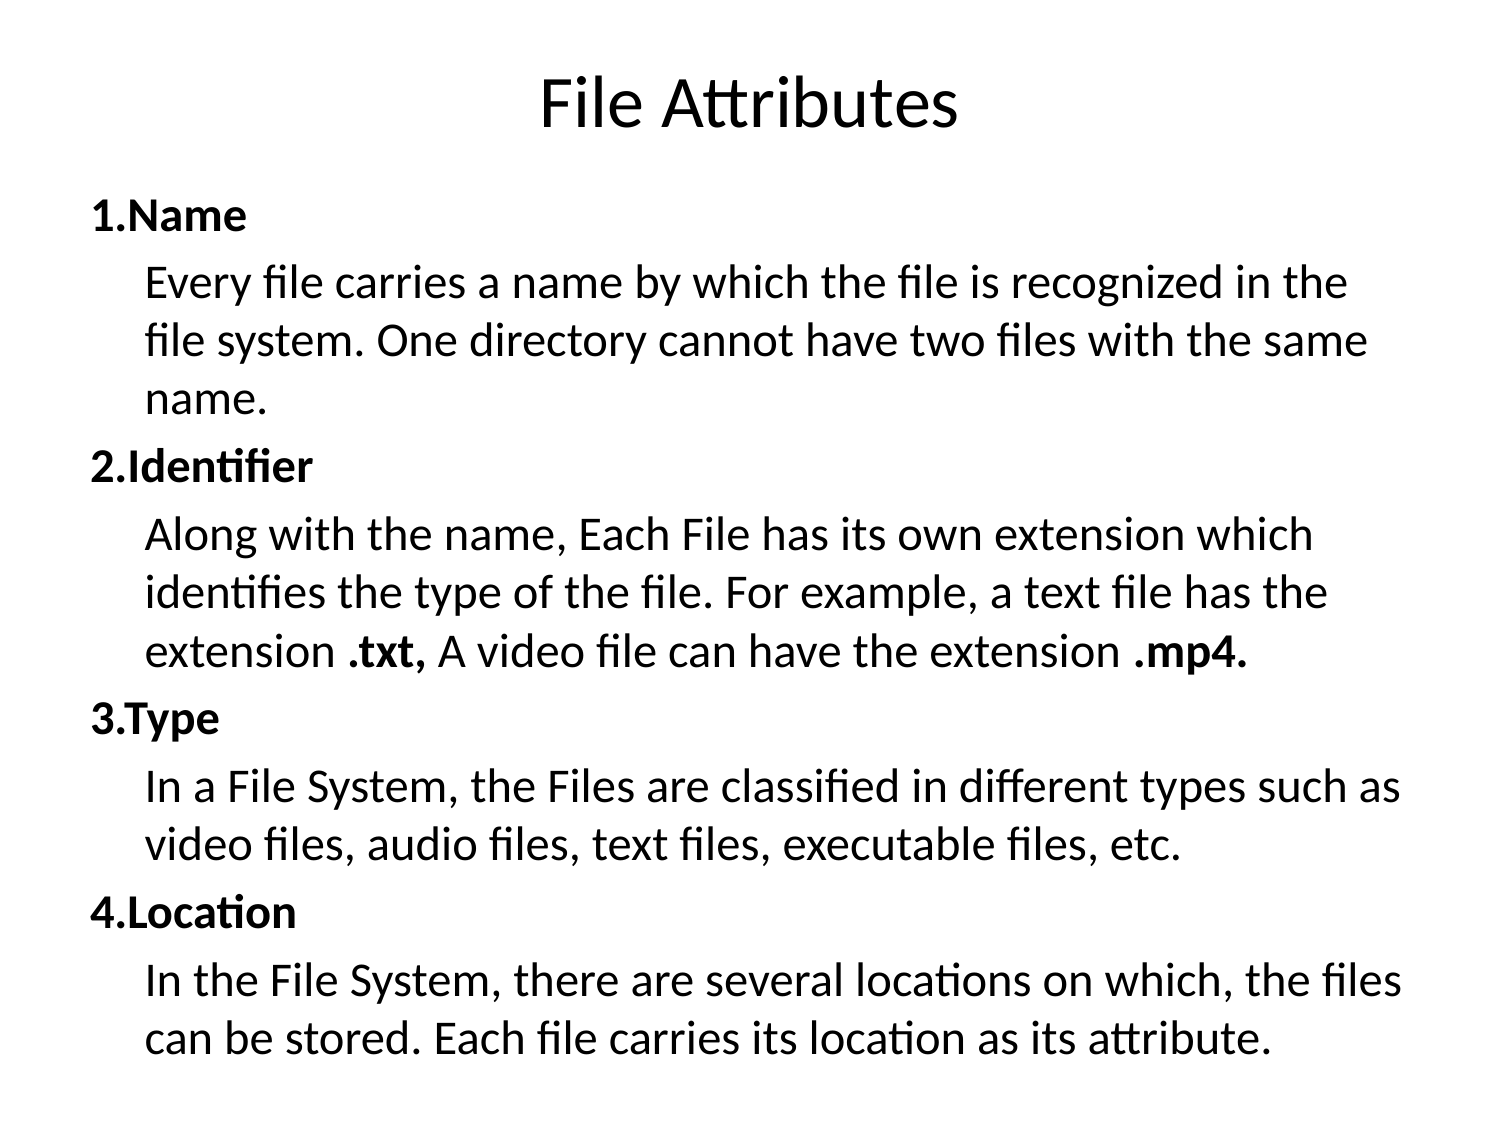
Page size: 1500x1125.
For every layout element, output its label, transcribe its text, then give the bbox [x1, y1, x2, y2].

title File Attributes [75, 45, 1425, 150]
list 1.Name Every file carries a name by which the file is recognized in the file system. One directory cannot have two files with the same name. 2.Identifier Along with the name, Each File has its own extension which identifies the type of the file. For example, a text file has the extension .txt, A video file can have the extension .mp4. 3.Type In a File System, the Files are classified in different types such as video files, audio files, text files, executable files, etc. 4.Location In the File System, there are several locations on which, the files can be stored. Each file carries its location as its attribute. [75, 174, 1425, 1075]
